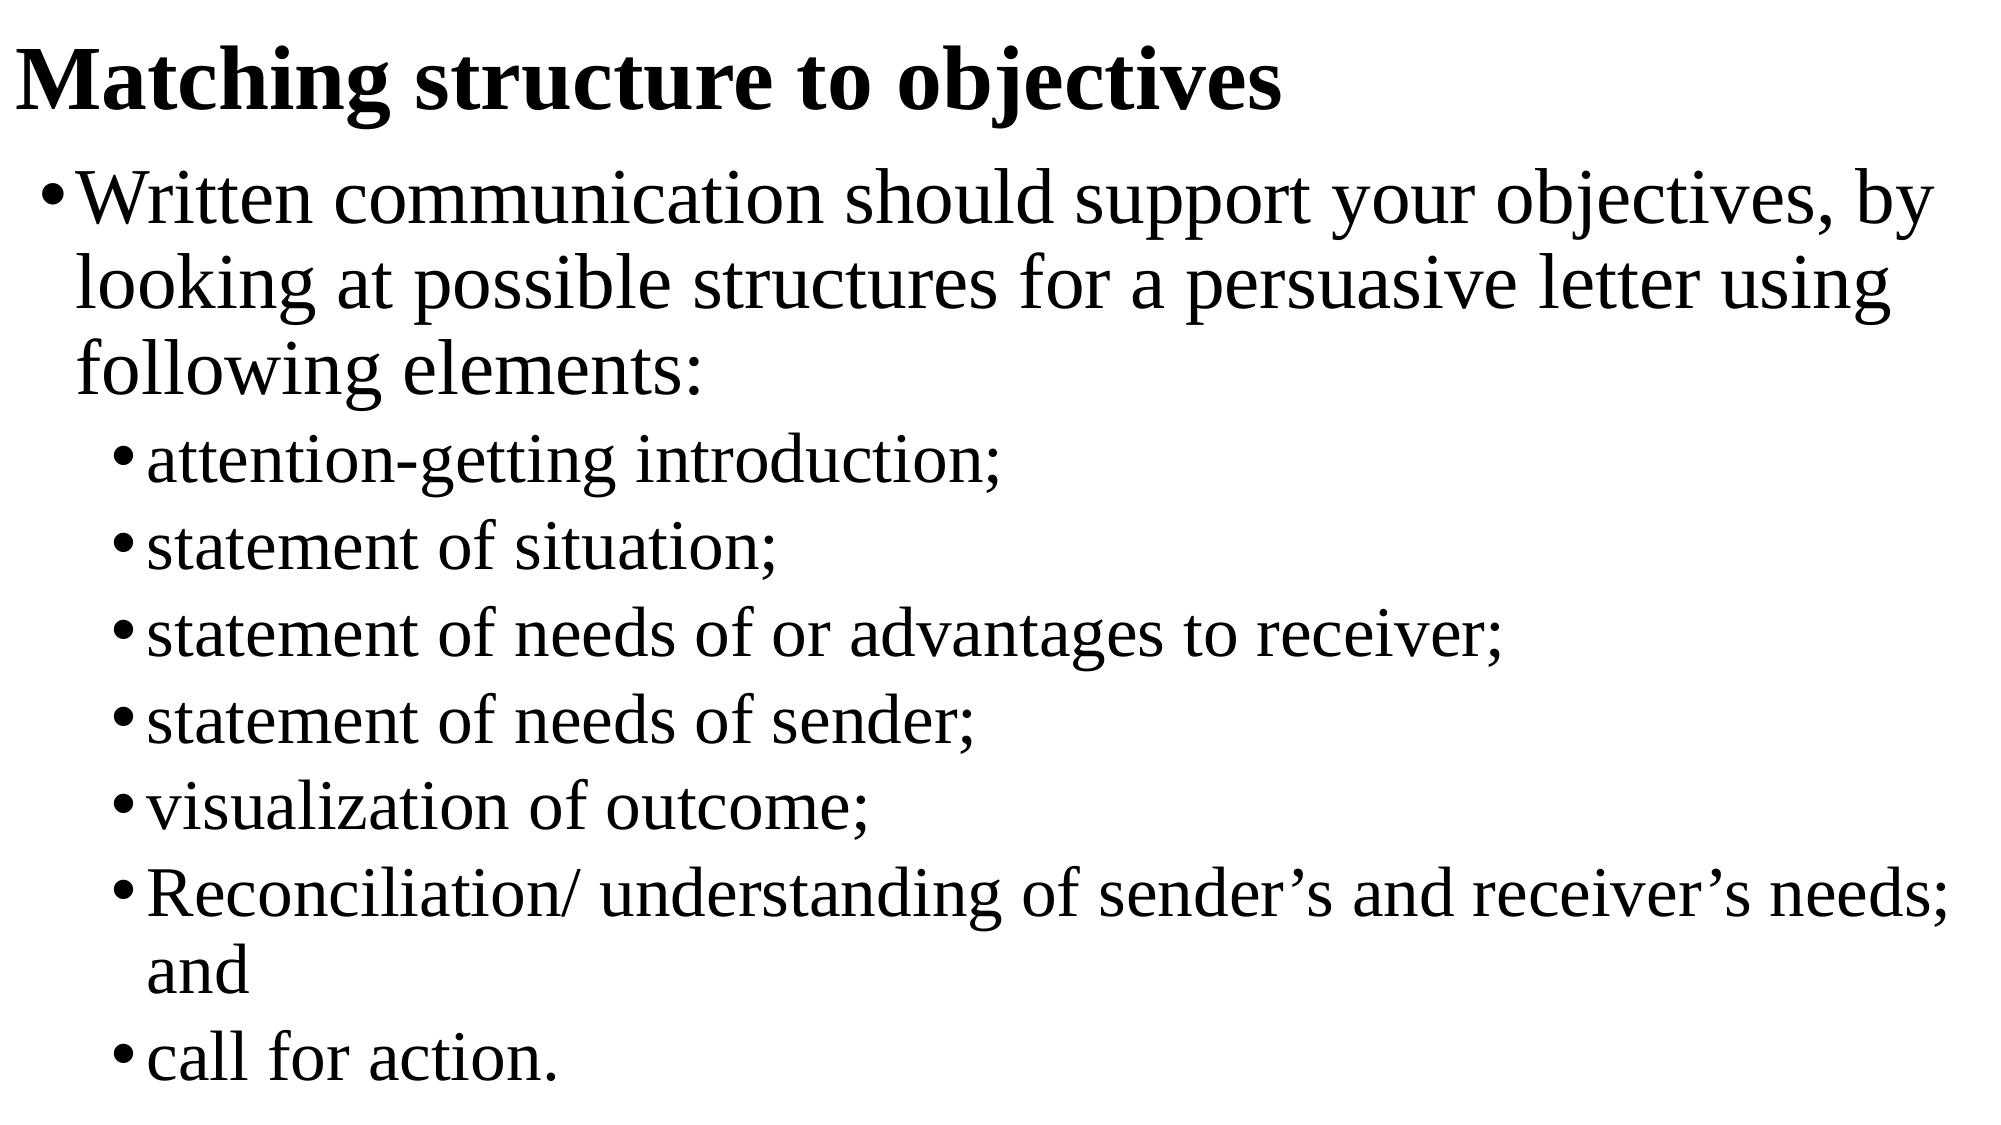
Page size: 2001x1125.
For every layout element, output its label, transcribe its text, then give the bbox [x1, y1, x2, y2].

title Matching structure to objectives [0, 0, 1982, 159]
list Written communication should support your objectives, by looking at possible structures for a persuasive letter using following elements: attention-getting introduction; statement of situation; statement of needs of or advantages to receiver; statement of needs of sender; visualization of outcome; Reconciliation/ understanding of sender’s and receiver’s needs; and call for action. [24, 147, 1975, 1109]
